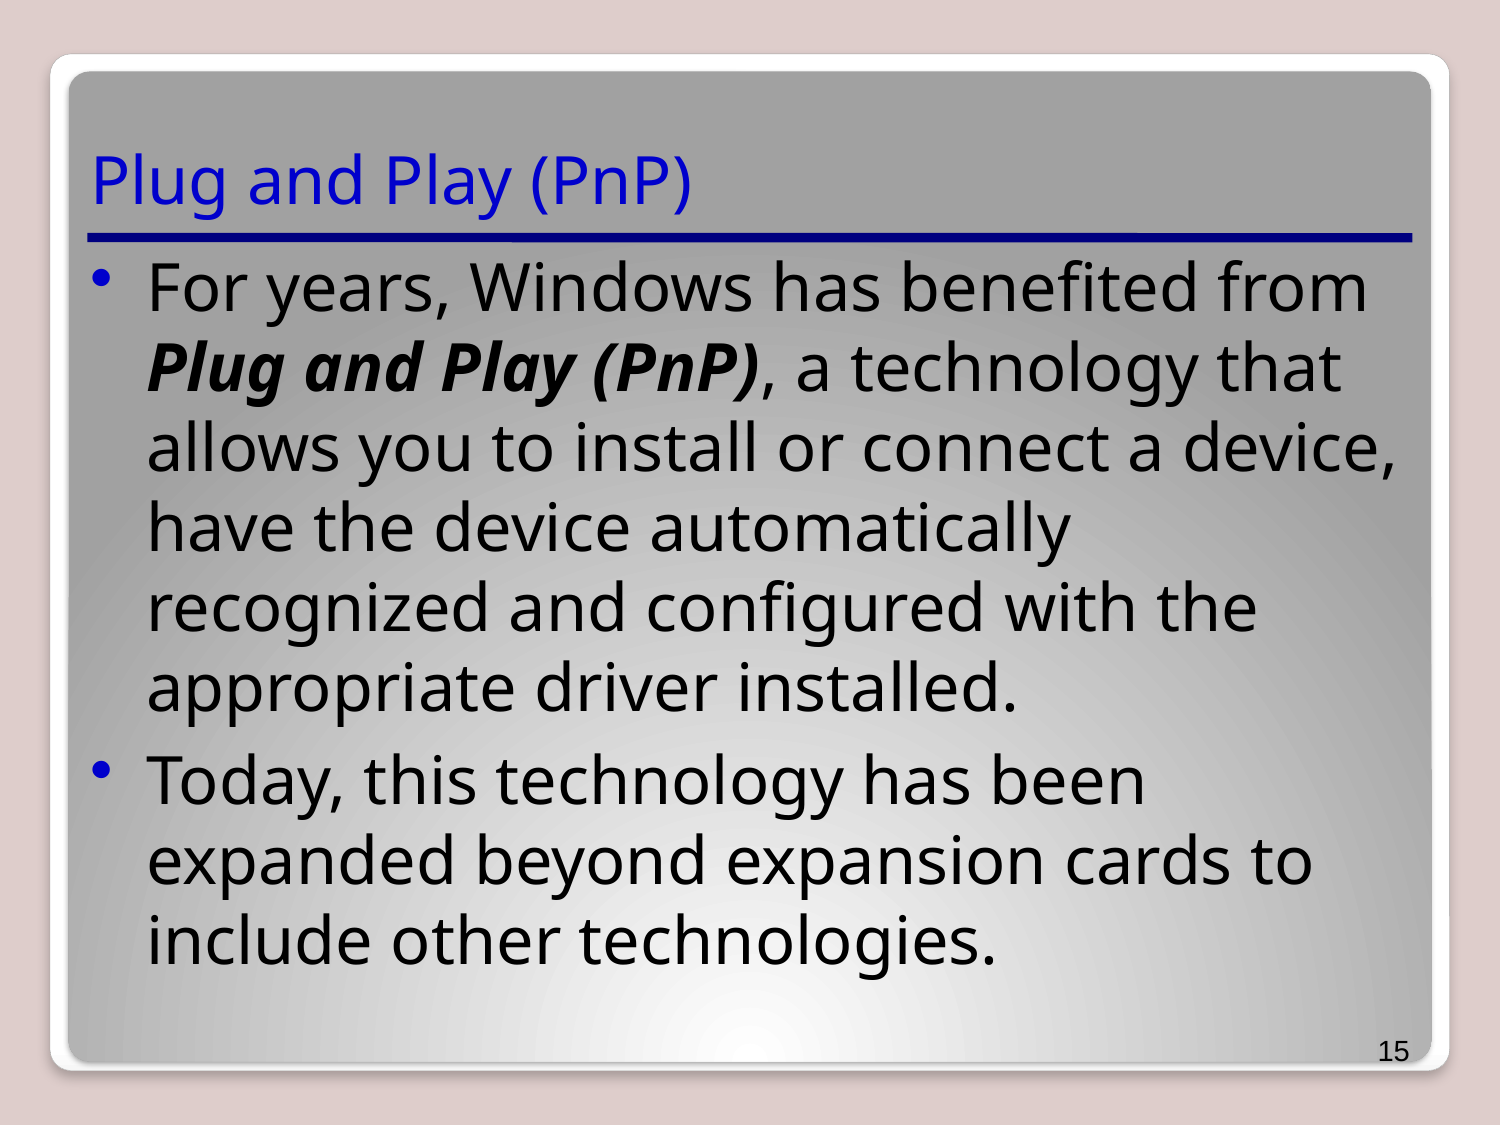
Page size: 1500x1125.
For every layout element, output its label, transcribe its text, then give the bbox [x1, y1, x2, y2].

list For years, Windows has benefited from Plug and Play (PnP), a technology that allows you to install or connect a device, have the device automatically recognized and configured with the appropriate driver installed. Today, this technology has been expanded beyond expansion cards to include other technologies. [74, 237, 1426, 1063]
title Plug and Play (PnP) [74, 74, 1426, 226]
slide_number 15 [1074, 1024, 1426, 1103]
